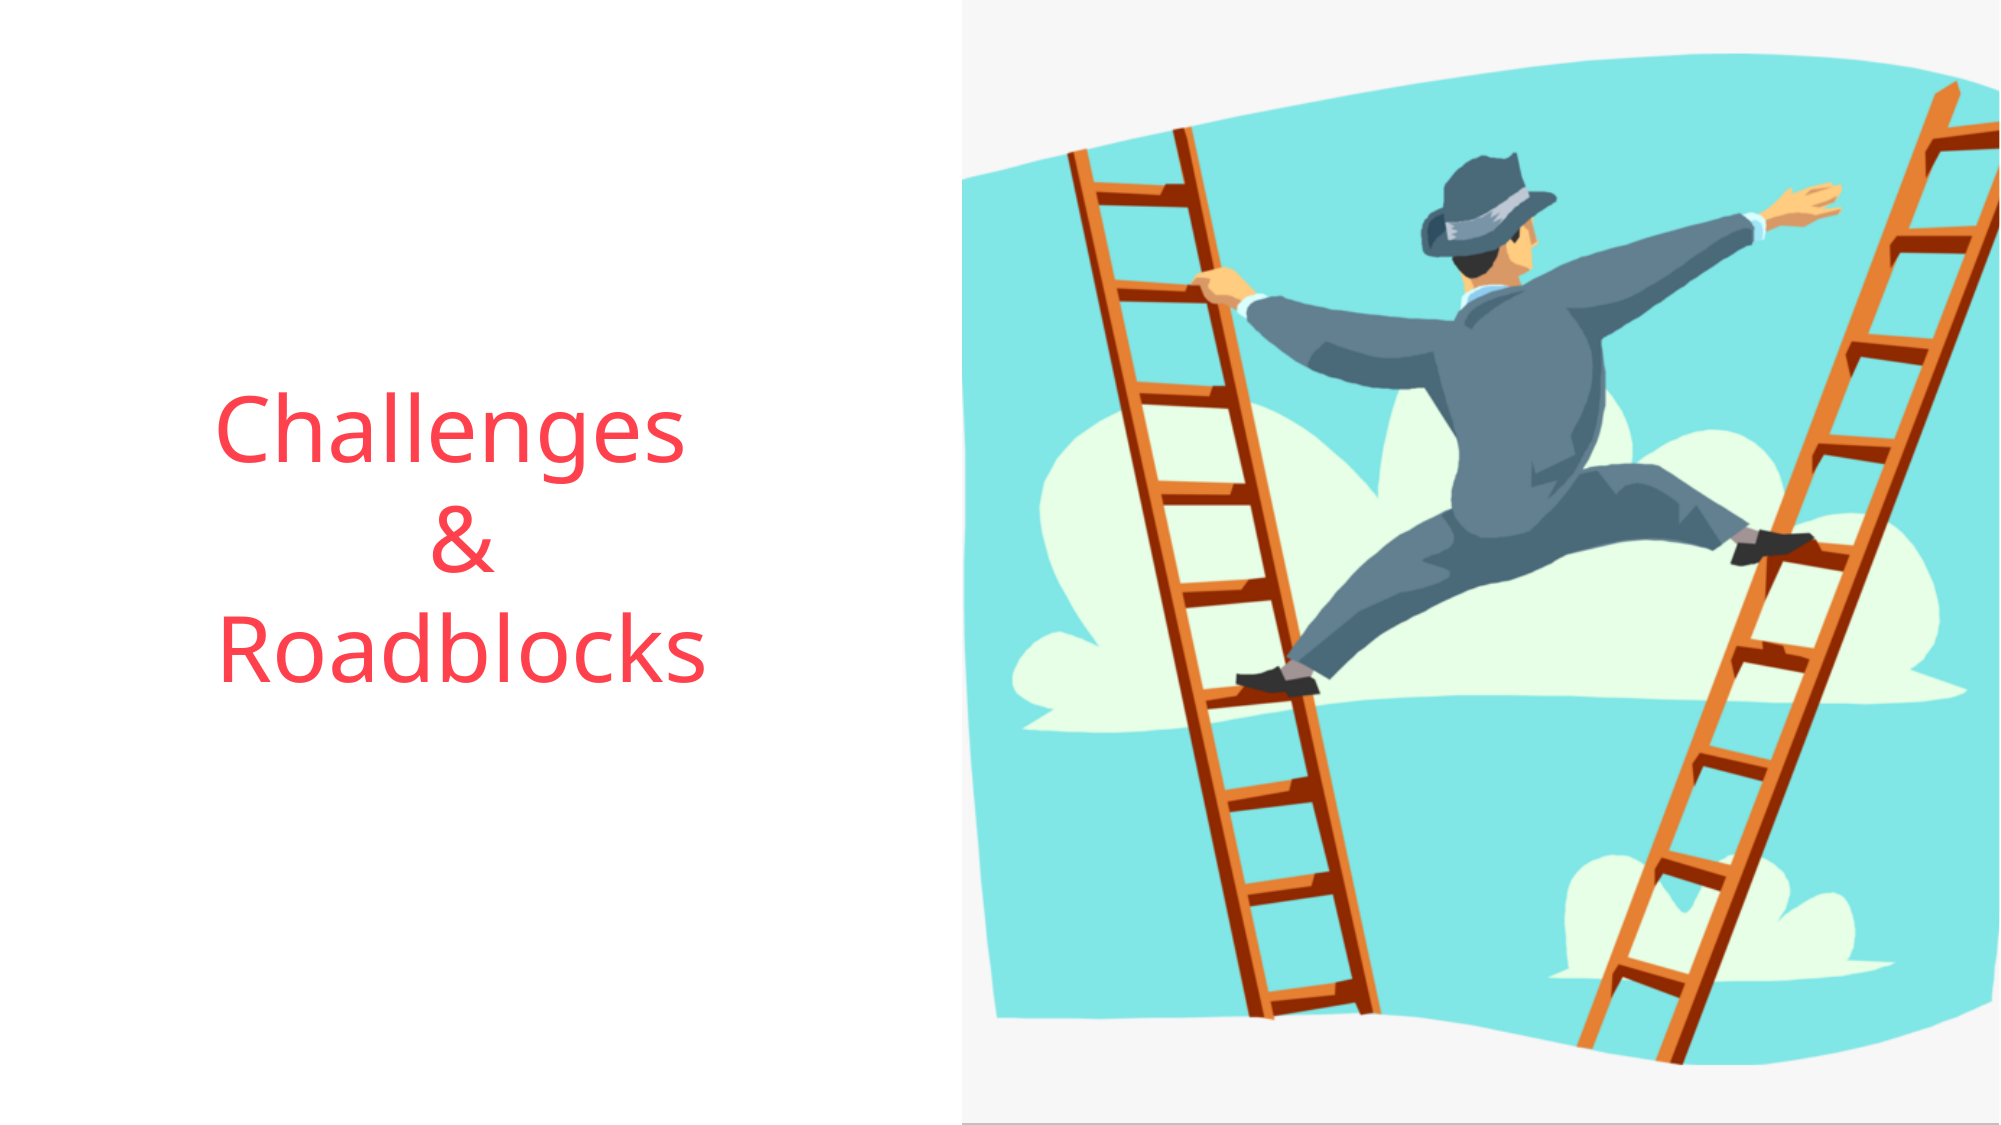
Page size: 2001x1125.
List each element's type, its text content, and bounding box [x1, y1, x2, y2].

picture [961, 0, 2000, 1125]
title Challenges & Roadblocks [181, 371, 744, 713]
